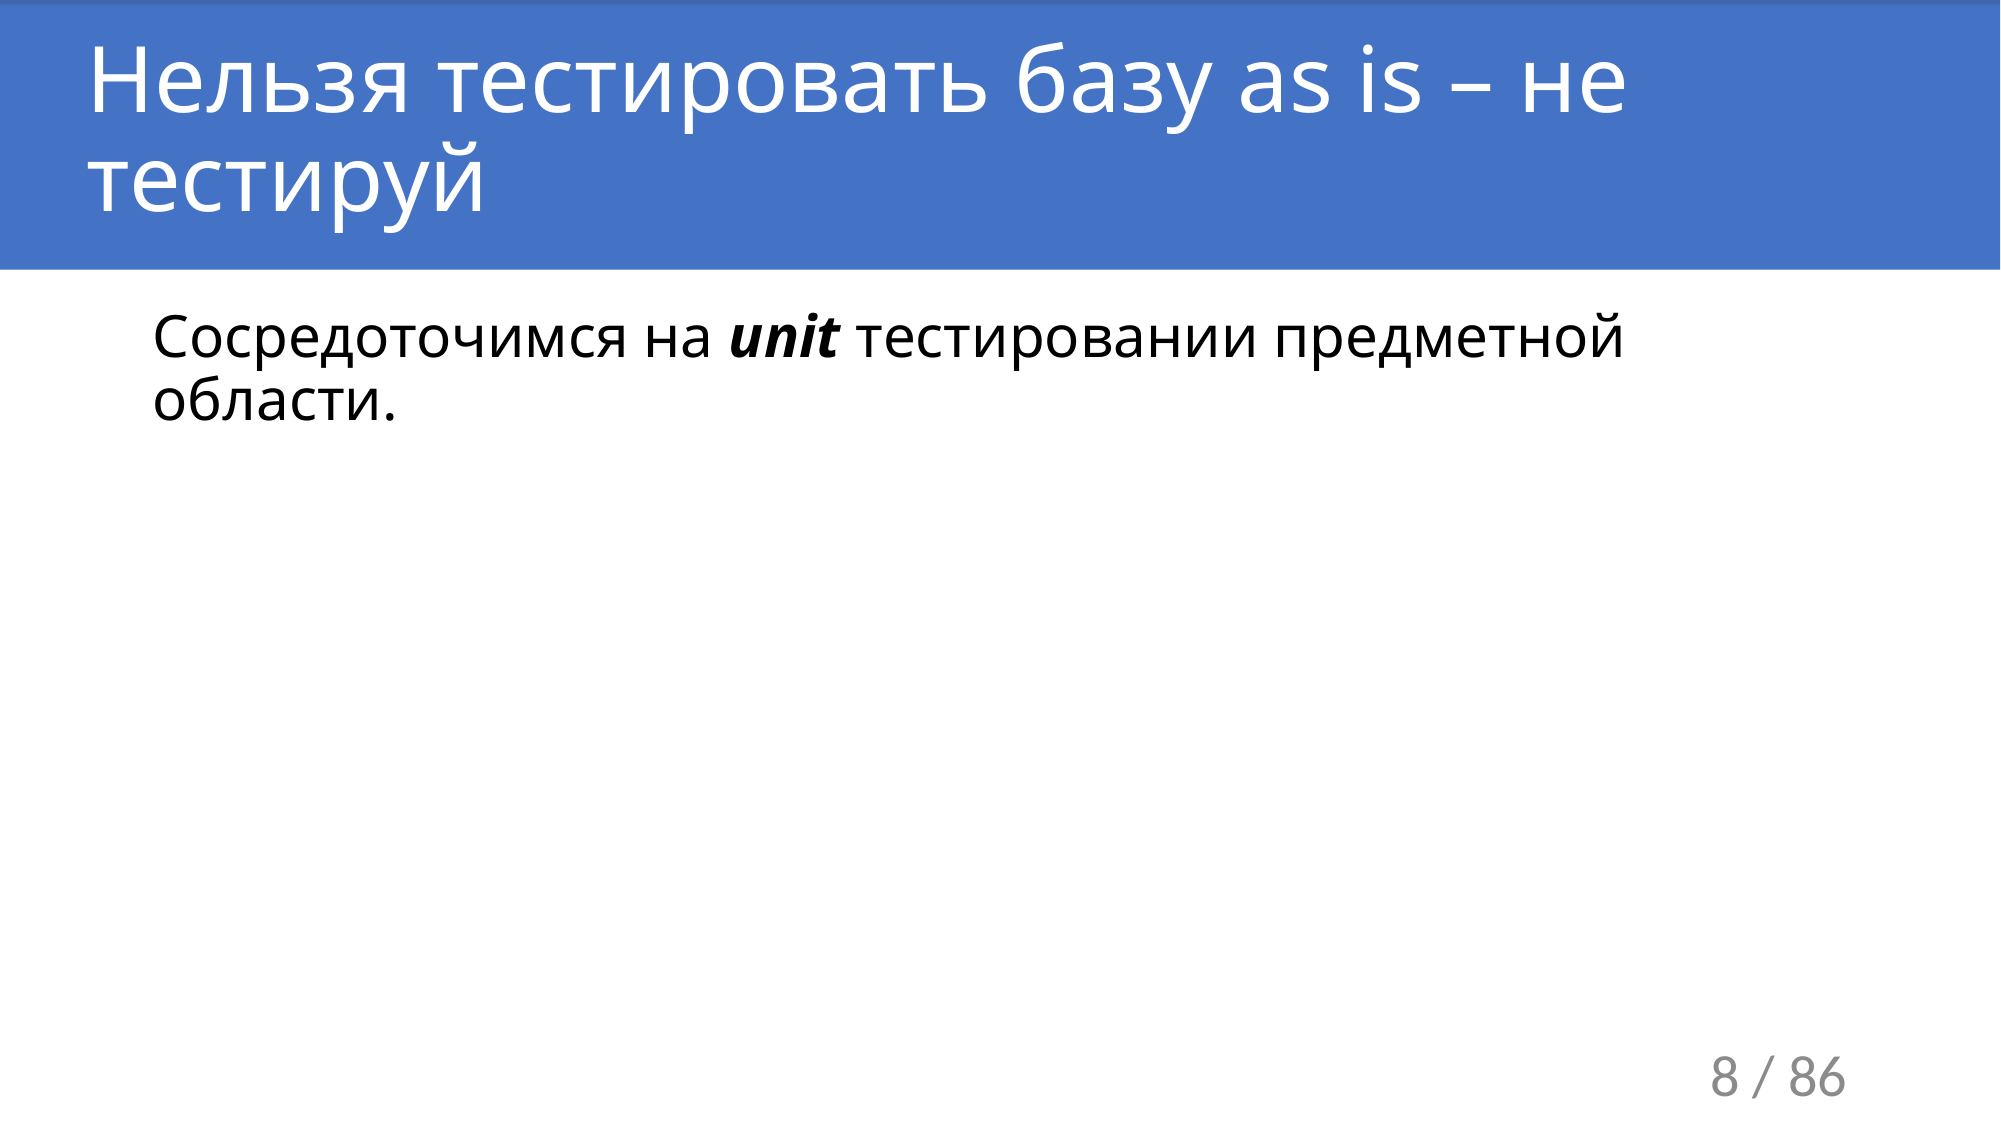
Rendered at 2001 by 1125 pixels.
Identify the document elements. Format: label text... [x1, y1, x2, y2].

title Нельзя тестировать базу as is – не тестируй [71, 12, 1929, 252]
picture [0, 0, 2001, 1125]
list Сосредоточимся на unit тестировании предметной области. [137, 299, 1863, 1014]
slide_number 8 [1412, 1042, 1863, 1103]
